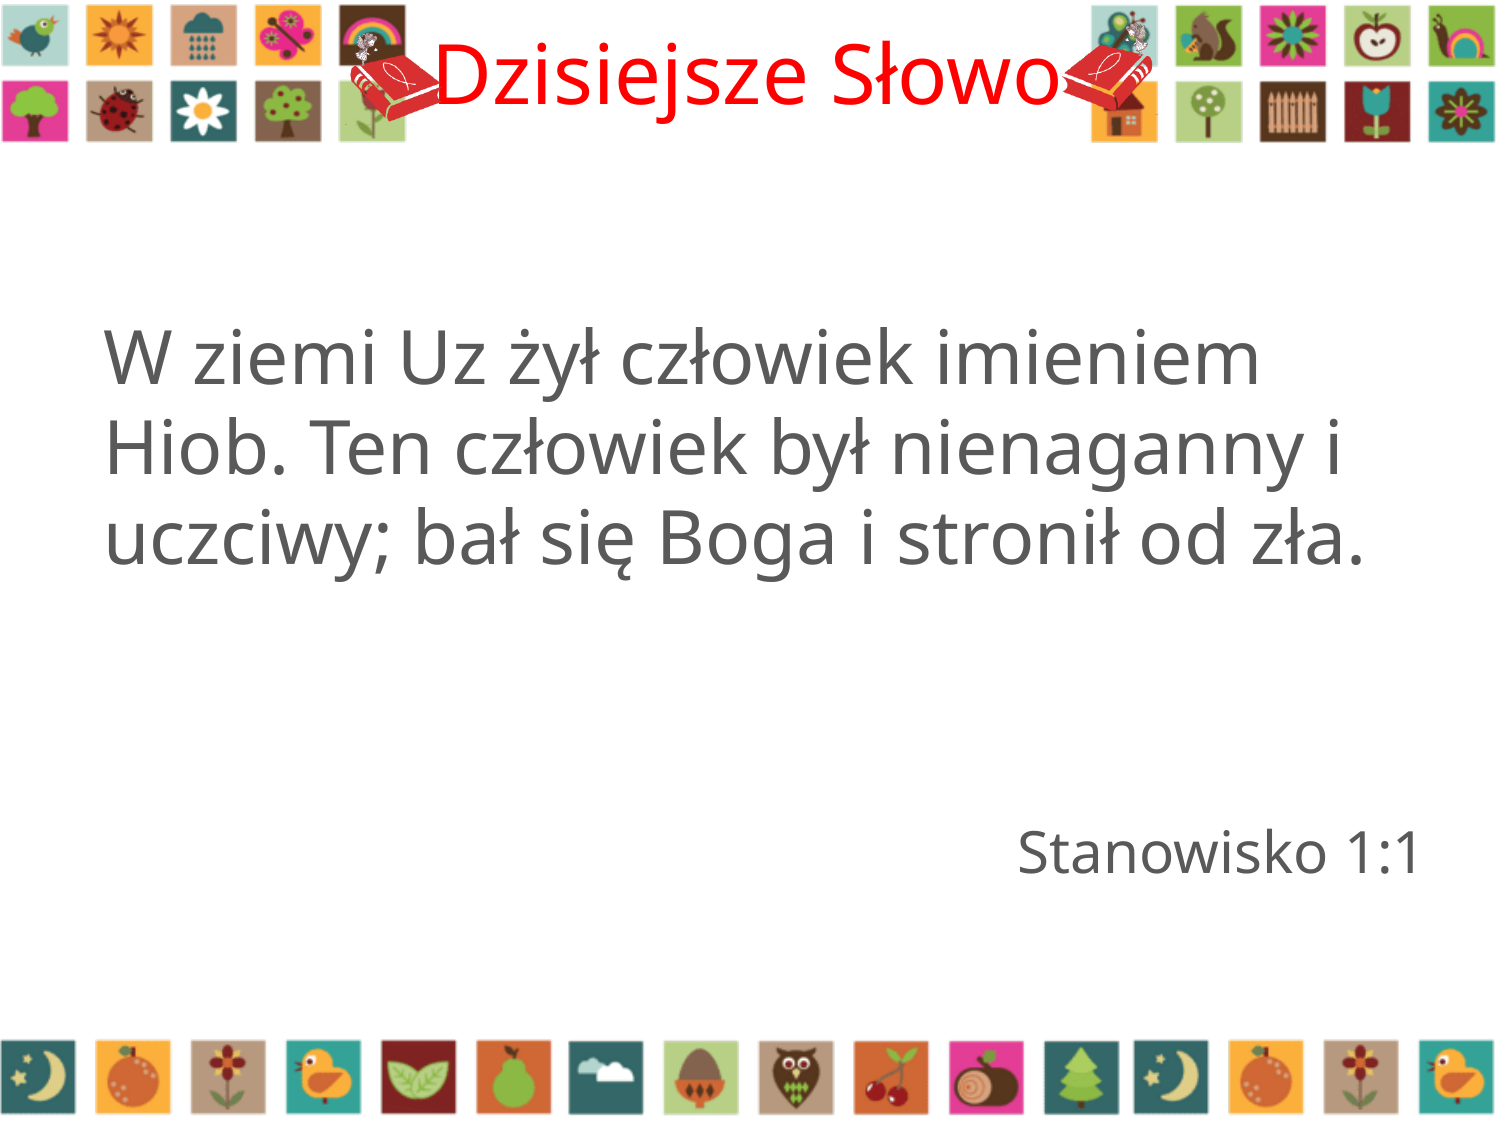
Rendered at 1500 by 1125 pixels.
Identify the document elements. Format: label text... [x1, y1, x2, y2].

text_box W ziemi Uz żył człowiek imieniem Hiob. Ten człowiek był nienaganny i uczciwy; bał się Boga i stronił od zła. [88, 302, 1436, 588]
text_box Dzisiejsze Słowo [425, 13, 1078, 129]
picture [1030, 3, 1500, 150]
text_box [0, 1028, 1500, 1118]
text_box Stanowisko 1:1 [808, 807, 1441, 893]
picture [0, 3, 475, 150]
